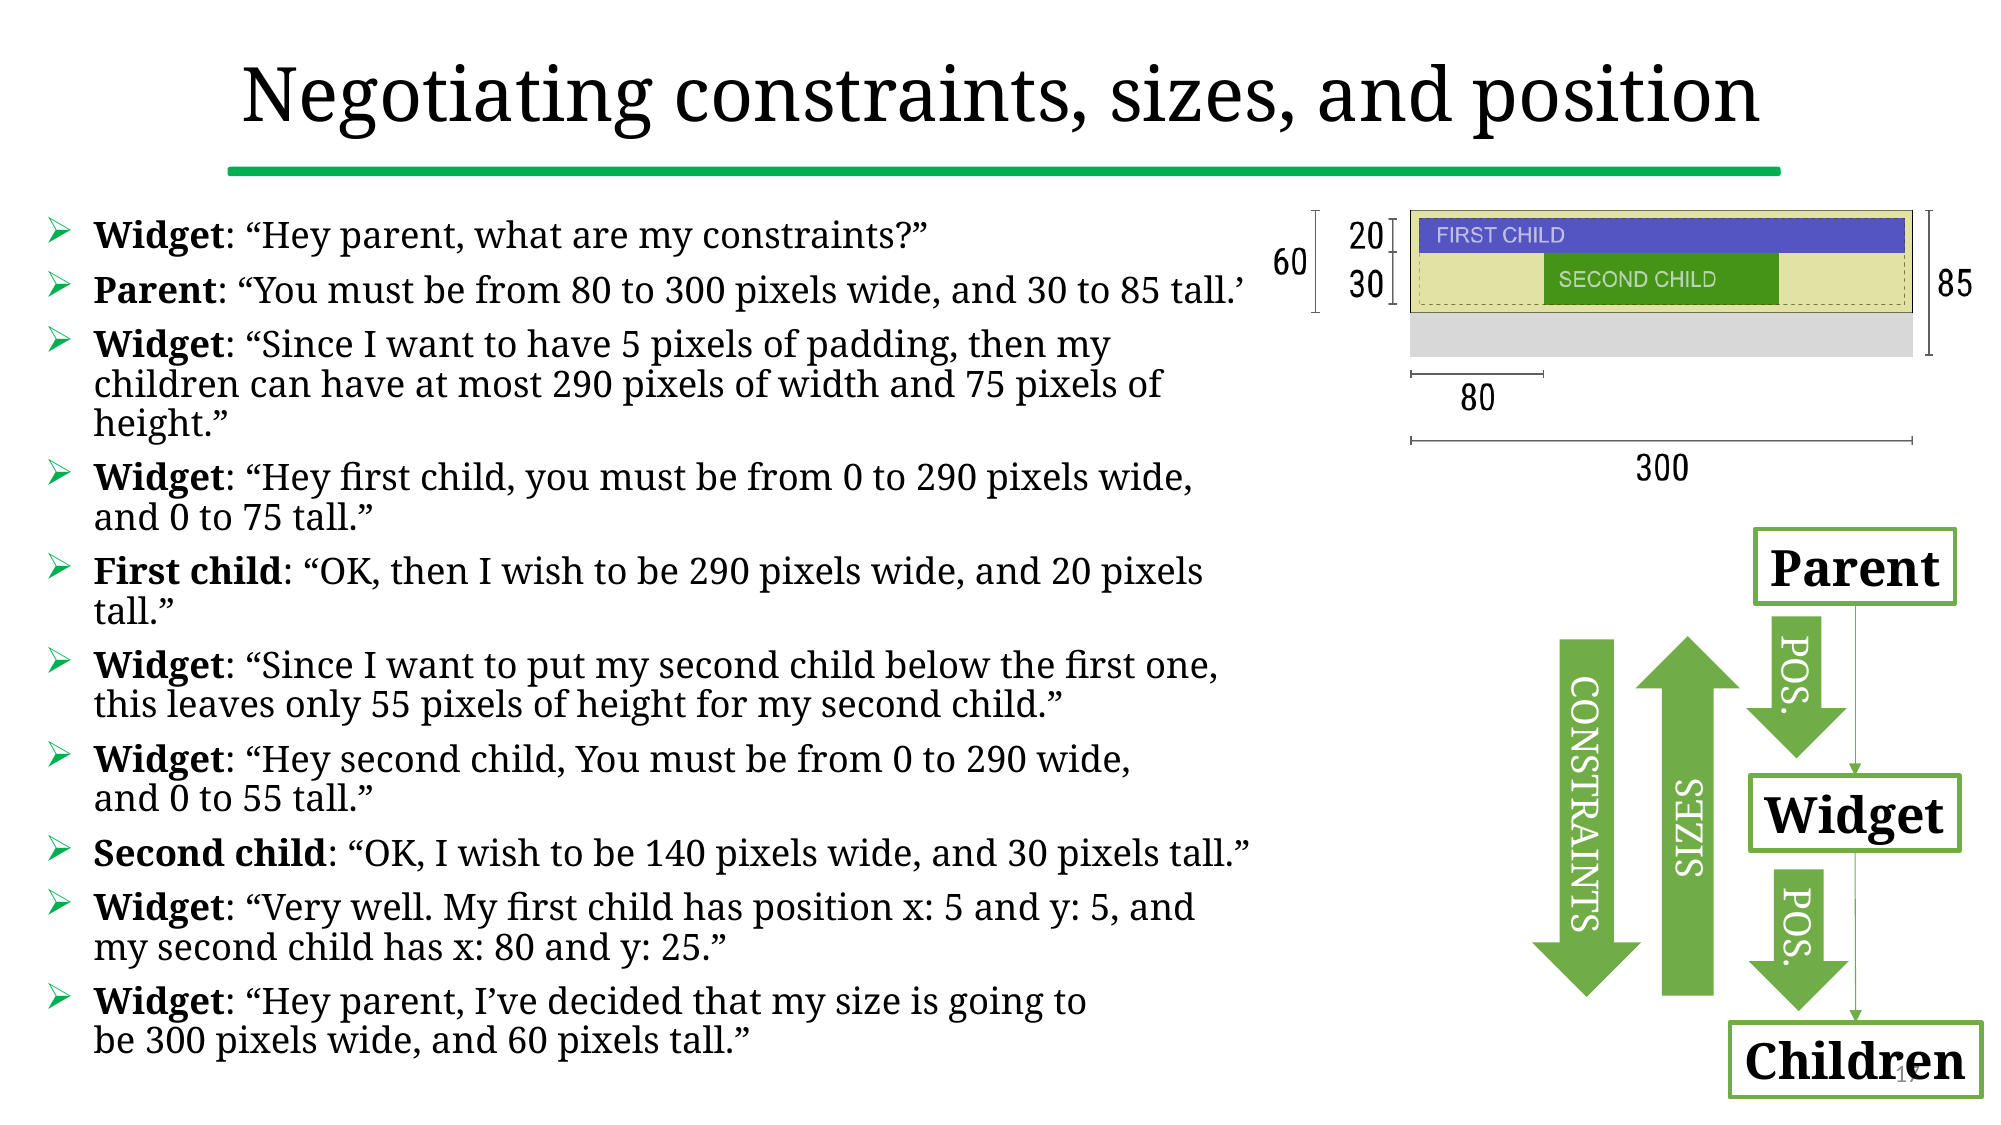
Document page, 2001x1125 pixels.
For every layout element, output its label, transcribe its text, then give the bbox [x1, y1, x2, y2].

picture [1243, 197, 2000, 489]
text_box Widget [1750, 775, 1960, 851]
text_box Children [1729, 1022, 1982, 1098]
text_box POS. [1746, 616, 1847, 759]
text_box Parent [1755, 528, 1955, 604]
text_box [1271, 817, 1855, 1056]
text_box CONSTRAINTS [1532, 639, 1642, 998]
text_box POS. [1748, 869, 1849, 1012]
title Negotiating constraints, sizes, and position [70, 26, 1936, 168]
text_box [1856, 851, 1861, 1010]
text_box Widget: “Hey parent, what are my constraints?” Parent: “You must be from 80 to 300 pixels wide, and 30 to 85 tall.” Widget: “Since I want to have 5 pixels of padding, then my children can have at most 290 pixels of width and 75 pixels of height.” Widget: “Hey first child, you must be from 0 to 290 pixels wide, and 0 to 75 tall.” First child: “OK, then I wish to be 290 pixels wide, and 20 pixels tall.” Widget: “Since I want to put my second child below the first one, this leaves only 55 pixels of height for my second child.” Widget: “Hey second child, You must be from 0 to 290 wide, and 0 to 55 tall.” Second child: “OK, I wish to be 140 pixels wide, and 30 pixels tall.” Widget: “Very well. My first child has position x: 5 and y: 5, and my second child has x: 80 and y: 25.” Widget: “Hey parent, I’ve decided that my size is going to be 300 pixels wide, and 60 pixels tall.” [30, 209, 1271, 1125]
slide_number 17 [1412, 1042, 1936, 1103]
text_box SIZES [1635, 636, 1741, 996]
